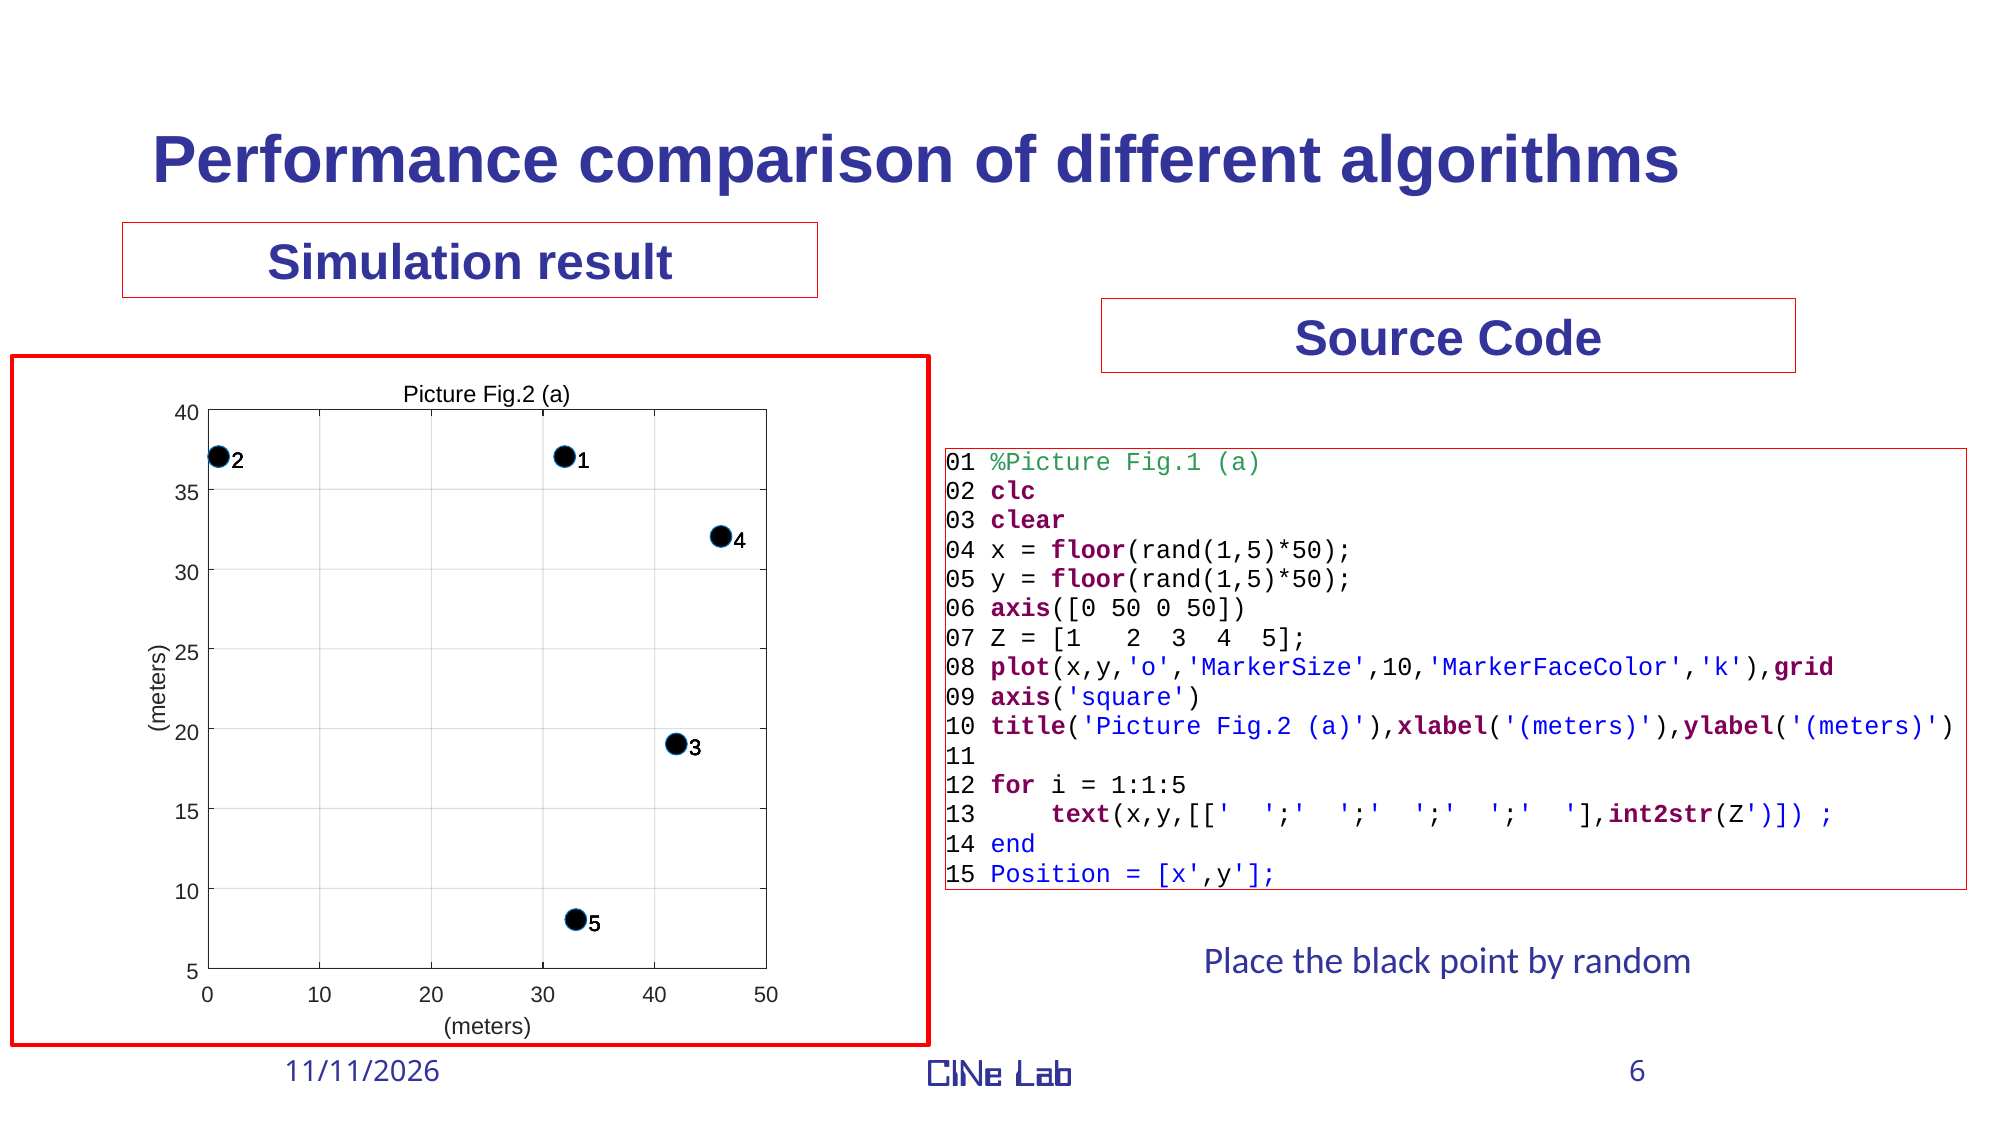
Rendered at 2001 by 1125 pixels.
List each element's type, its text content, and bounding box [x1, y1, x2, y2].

picture [945, 448, 1967, 890]
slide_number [137, 1047, 588, 1103]
picture [14, 358, 927, 1043]
text_box Place the black point by random [996, 928, 1900, 988]
text_box Simulation result [122, 222, 818, 298]
title Performance comparison of different algorithms [137, 52, 1863, 271]
slide_number 6 [1412, 1042, 1863, 1103]
picture [928, 1060, 1071, 1086]
text_box Source Code [1101, 298, 1796, 373]
